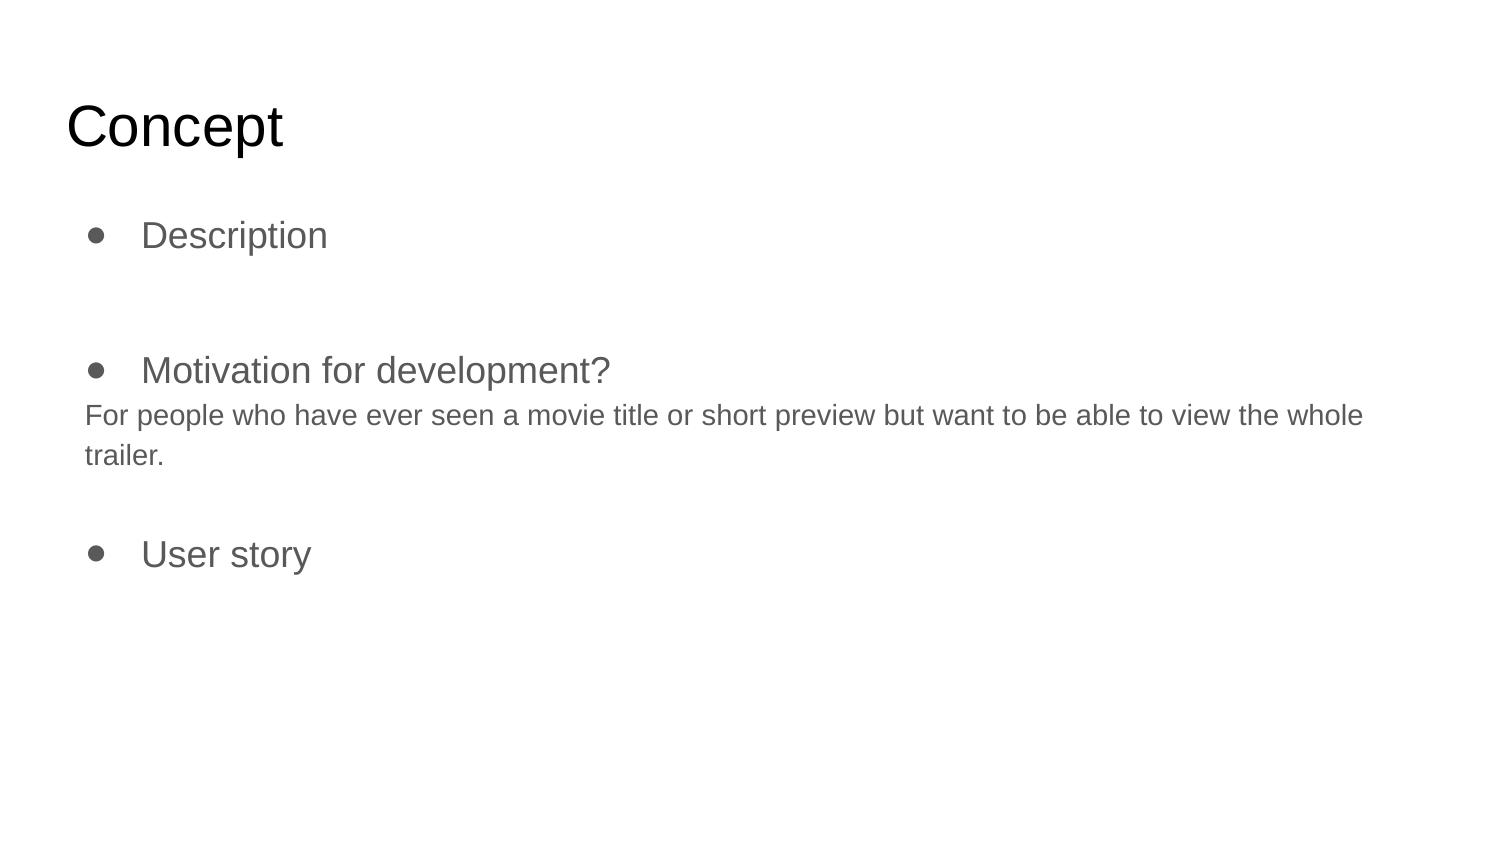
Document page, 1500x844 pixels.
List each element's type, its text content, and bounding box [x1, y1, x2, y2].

title Concept [51, 72, 1449, 167]
list Description Motivation for development? For people who have ever seen a movie title or short preview but want to be able to view the whole trailer. User story [51, 189, 1449, 750]
